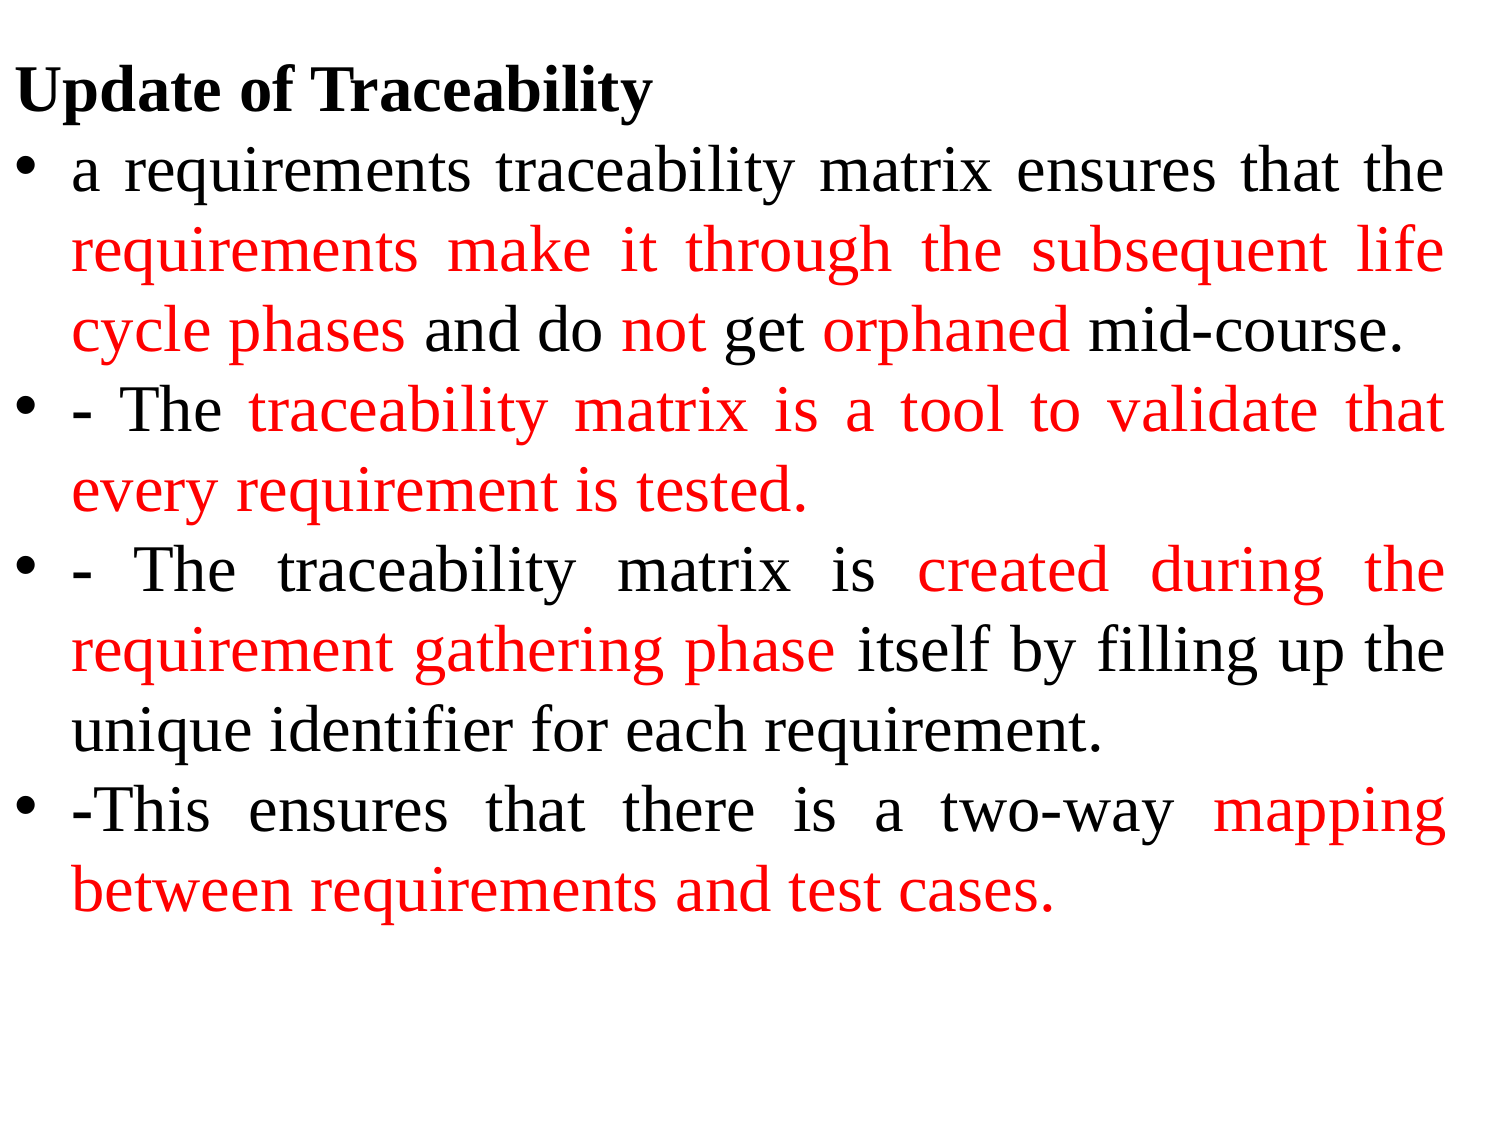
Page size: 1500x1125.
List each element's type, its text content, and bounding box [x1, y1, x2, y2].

text_box Update of Traceability a requirements traceability matrix ensures that the requirements make it through the subsequent life cycle phases and do not get orphaned mid-course. - The traceability matrix is a tool to validate that every requirement is tested. - The traceability matrix is created during the requirement gathering phase itself by filling up the unique identifier for each requirement. -This ensures that there is a two-way mapping between requirements and test cases. [0, 37, 1463, 1125]
